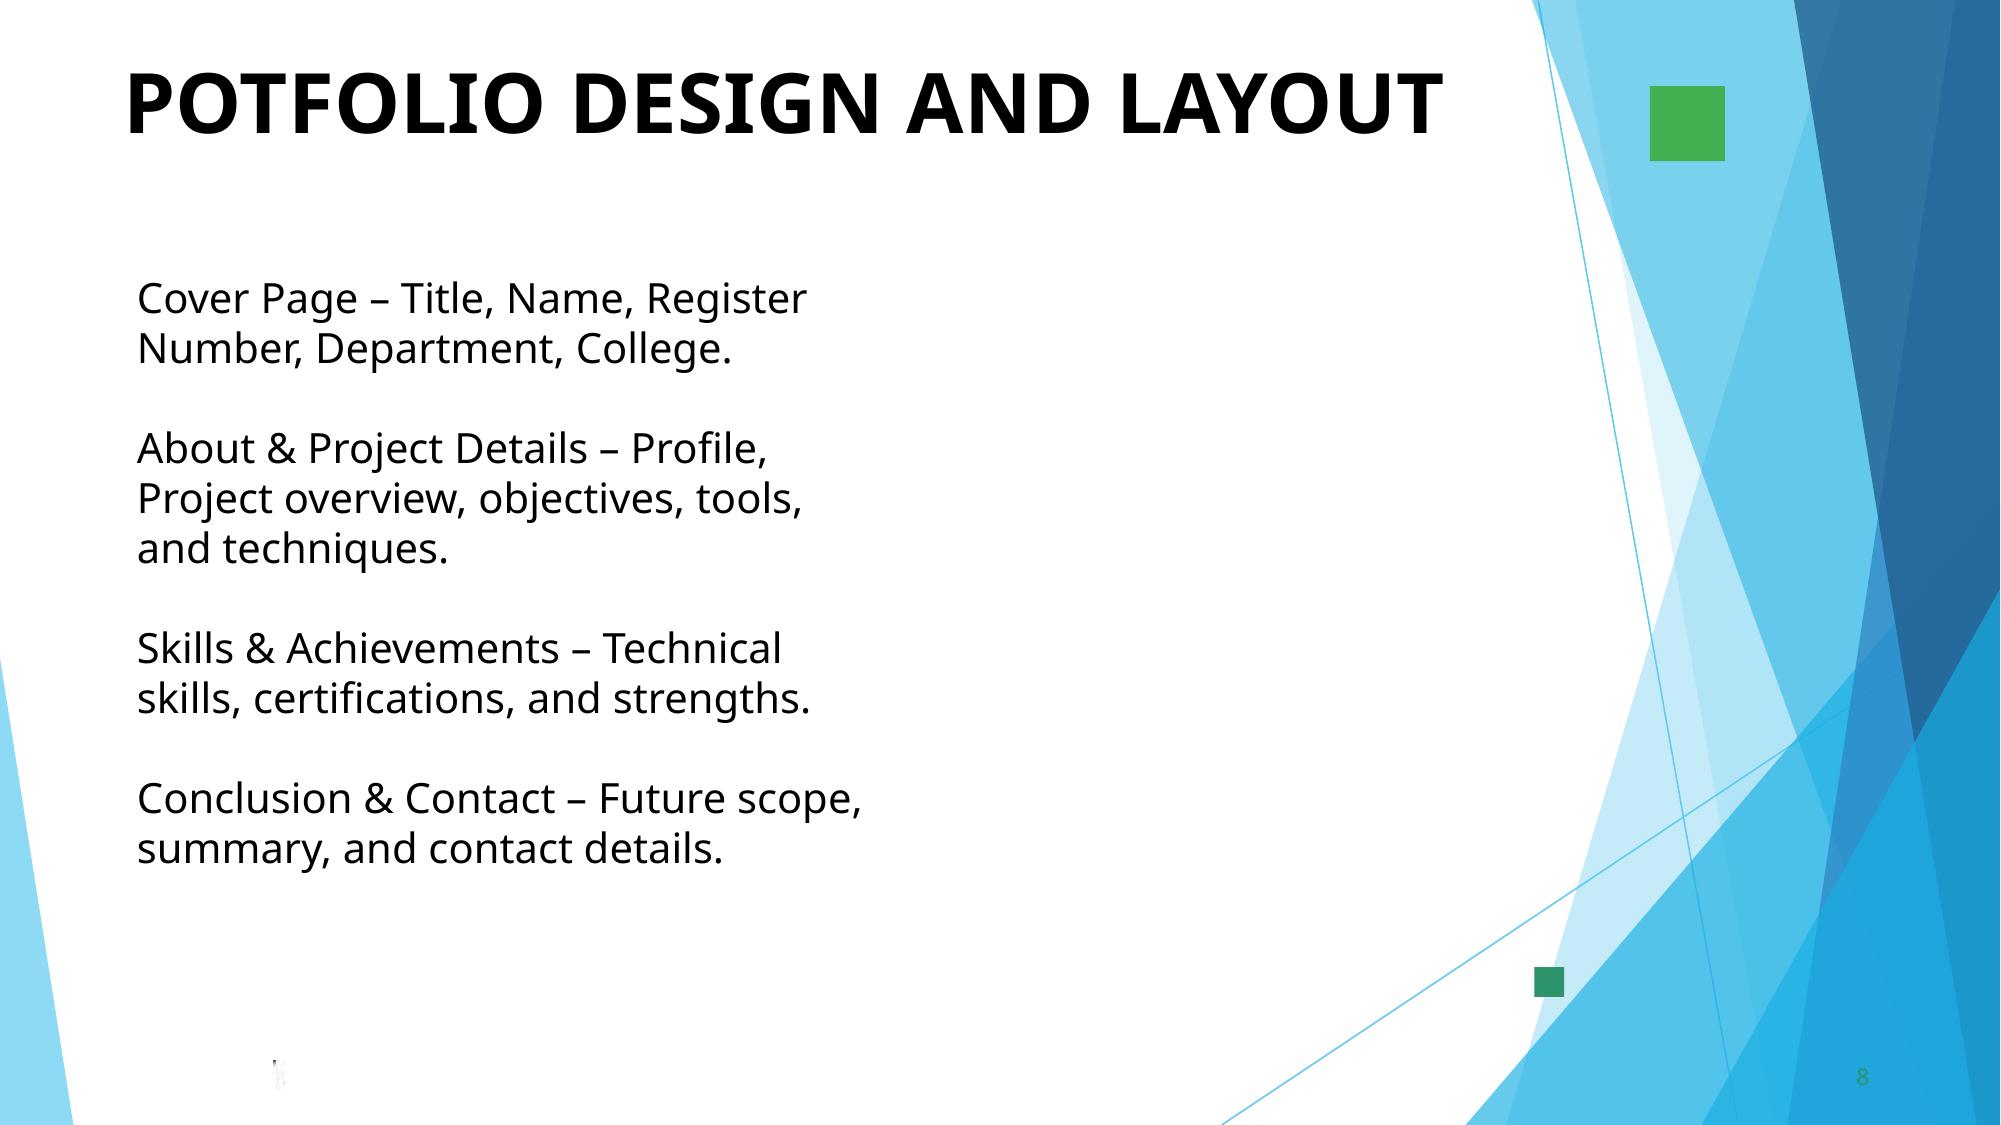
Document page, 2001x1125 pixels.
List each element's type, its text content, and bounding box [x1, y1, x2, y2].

text_box POTFOLIO DESIGN AND LAYOUT [121, 47, 1564, 150]
text_box 8 [1849, 1061, 1888, 1095]
text_box [1534, 967, 1565, 997]
picture [273, 1060, 286, 1090]
text_box [1649, 86, 1725, 162]
text_box Cover Page – Title, Name, Register Number, Department, College. About & Project Details – Profile, Project overview, objectives, tools, and techniques. Skills & Achievements – Technical skills, certifications, and strengths. Conclusion & Contact – Future scope, summary, and contact details. [121, 263, 904, 880]
